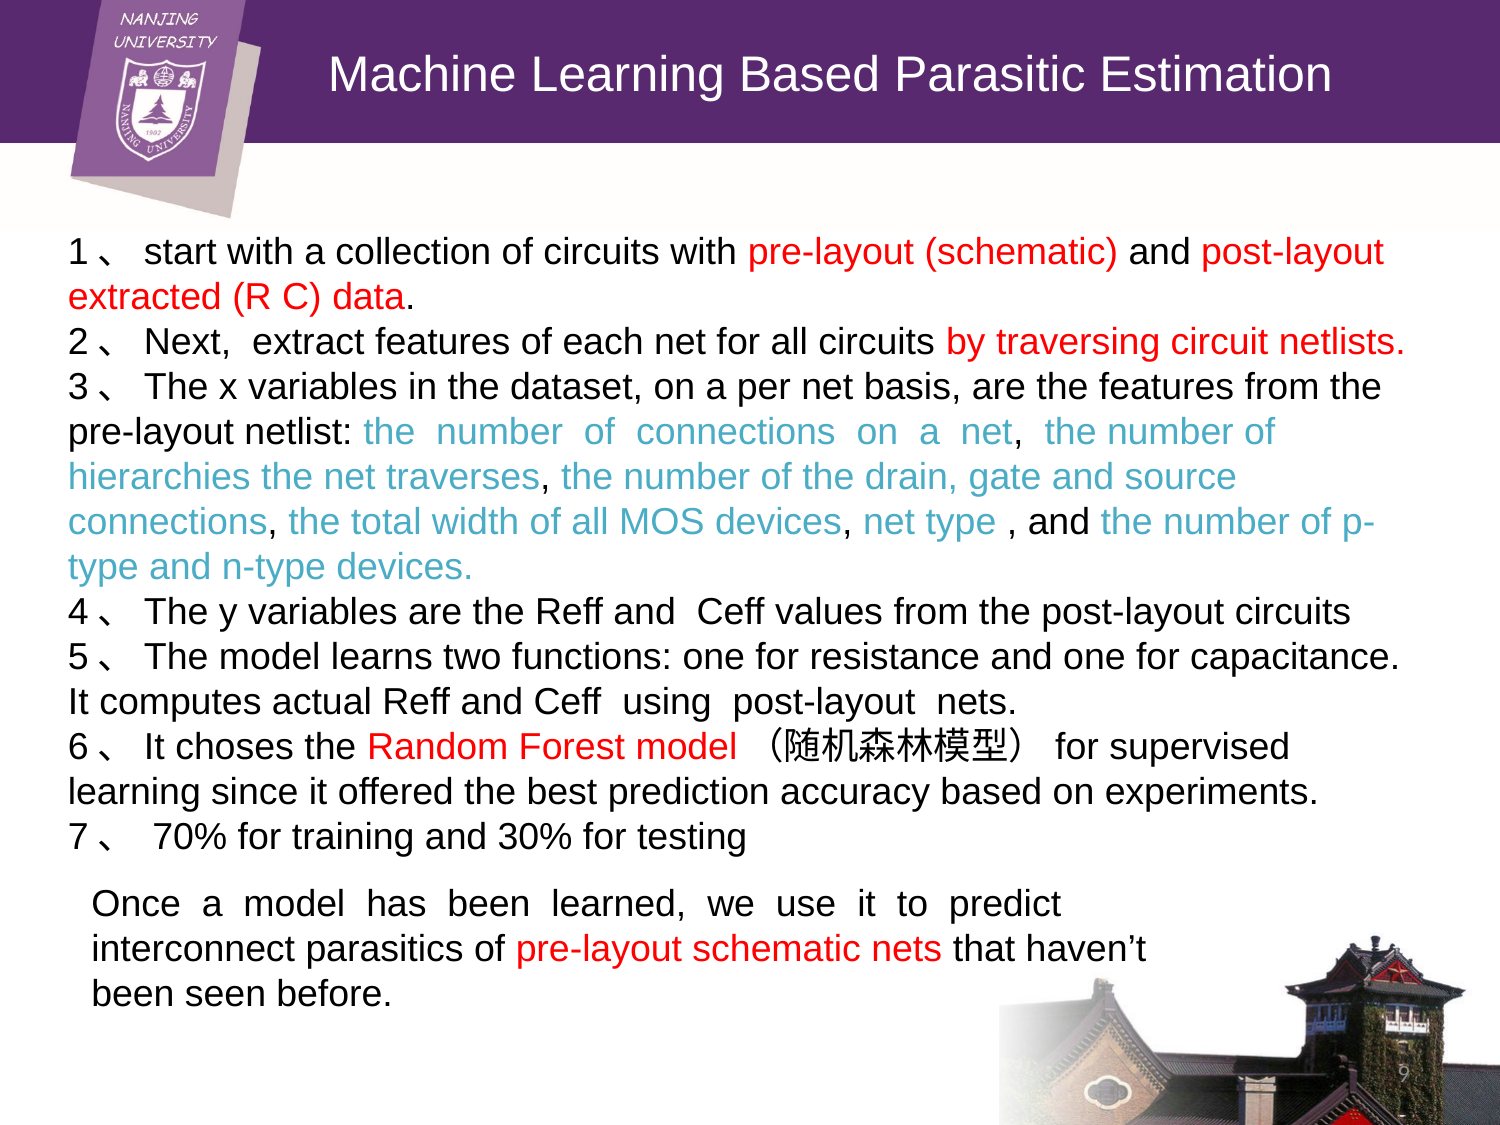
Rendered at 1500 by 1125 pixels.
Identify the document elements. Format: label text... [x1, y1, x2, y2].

text_box 1、start with a collection of circuits with pre-layout (schematic) and post-layout extracted (R C) data. 2、Next, extract features of each net for all circuits by traversing circuit netlists. 3、The x variables in the dataset, on a per net basis, are the features from the pre-layout netlist: the number of connections on a net, the number of hierarchies the net traverses, the number of the drain, gate and source connections, the total width of all MOS devices, net type , and the number of p-type and n-type devices. 4、The y variables are the Reff and Ceff values from the post-layout circuits 5、The model learns two functions: one for resistance and one for capacitance. It computes actual Reff and Ceff using post-layout nets. 6、It choses the Random Forest model（随机森林模型）for supervised learning since it offered the best prediction accuracy based on experiments. 7、 70% for training and 30% for testing [53, 219, 1425, 865]
slide_number 9 [1074, 1042, 1425, 1103]
picture [999, 924, 1500, 1125]
picture [0, 0, 1500, 232]
title Machine Learning Based Parasitic Estimation [312, 19, 1425, 123]
text_box Once a model has been learned, we use it to predict interconnect parasitics of pre-layout schematic nets that haven’t been seen before. [76, 871, 1306, 1021]
